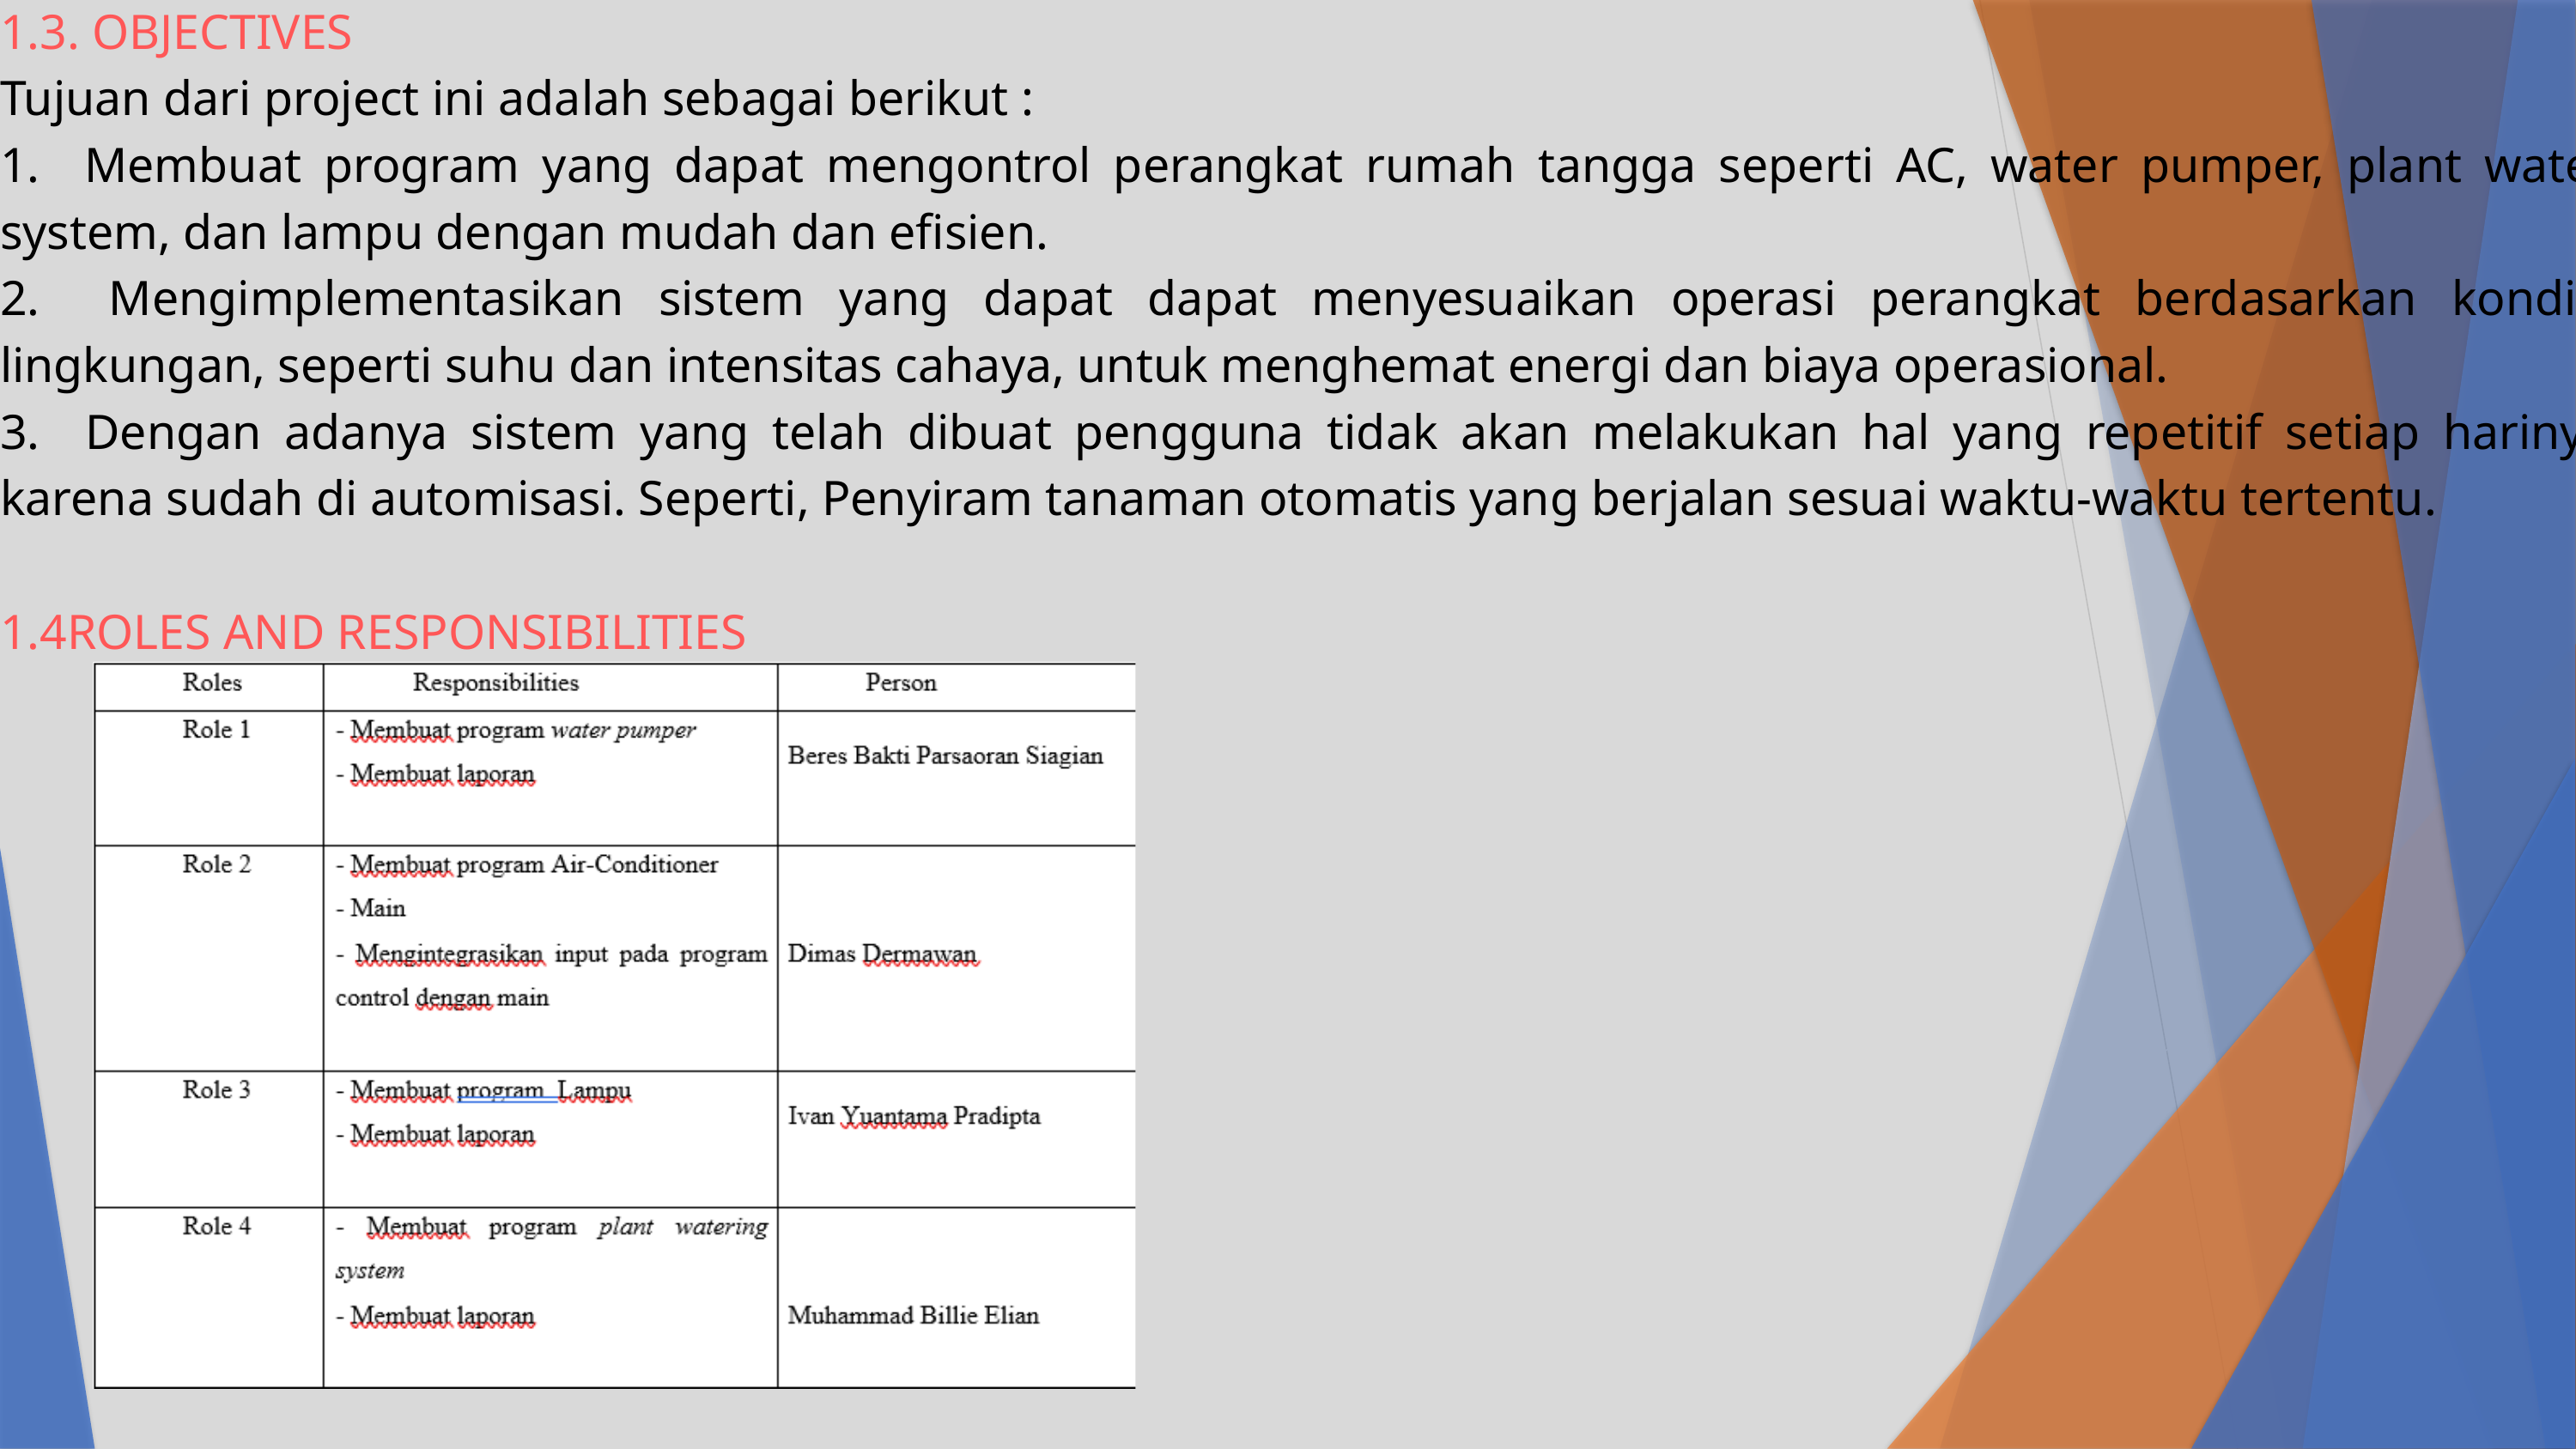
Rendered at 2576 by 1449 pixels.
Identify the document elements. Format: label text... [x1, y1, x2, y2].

text_box [93, 792, 1136, 1389]
text_box 1.3. OBJECTIVES Tujuan dari project ini adalah sebagai berikut : 1. Membuat program yang dapat mengontrol perangkat rumah tangga seperti AC, water pumper, plant water system, dan lampu dengan mudah dan efisien. 2. Mengimplementasikan sistem yang dapat dapat menyesuaikan operasi perangkat berdasarkan kondisi lingkungan, seperti suhu dan intensitas cahaya, untuk menghemat energi dan biaya operasional. 3. Dengan adanya sistem yang telah dibuat pengguna tidak akan melakukan hal yang repetitif setiap harinya karena sudah di automisasi. Seperti, Penyiram tanaman otomatis yang berjalan sesuai waktu-waktu tertentu. 1.4ROLES AND RESPONSIBILITIES [0, 0, 2576, 792]
